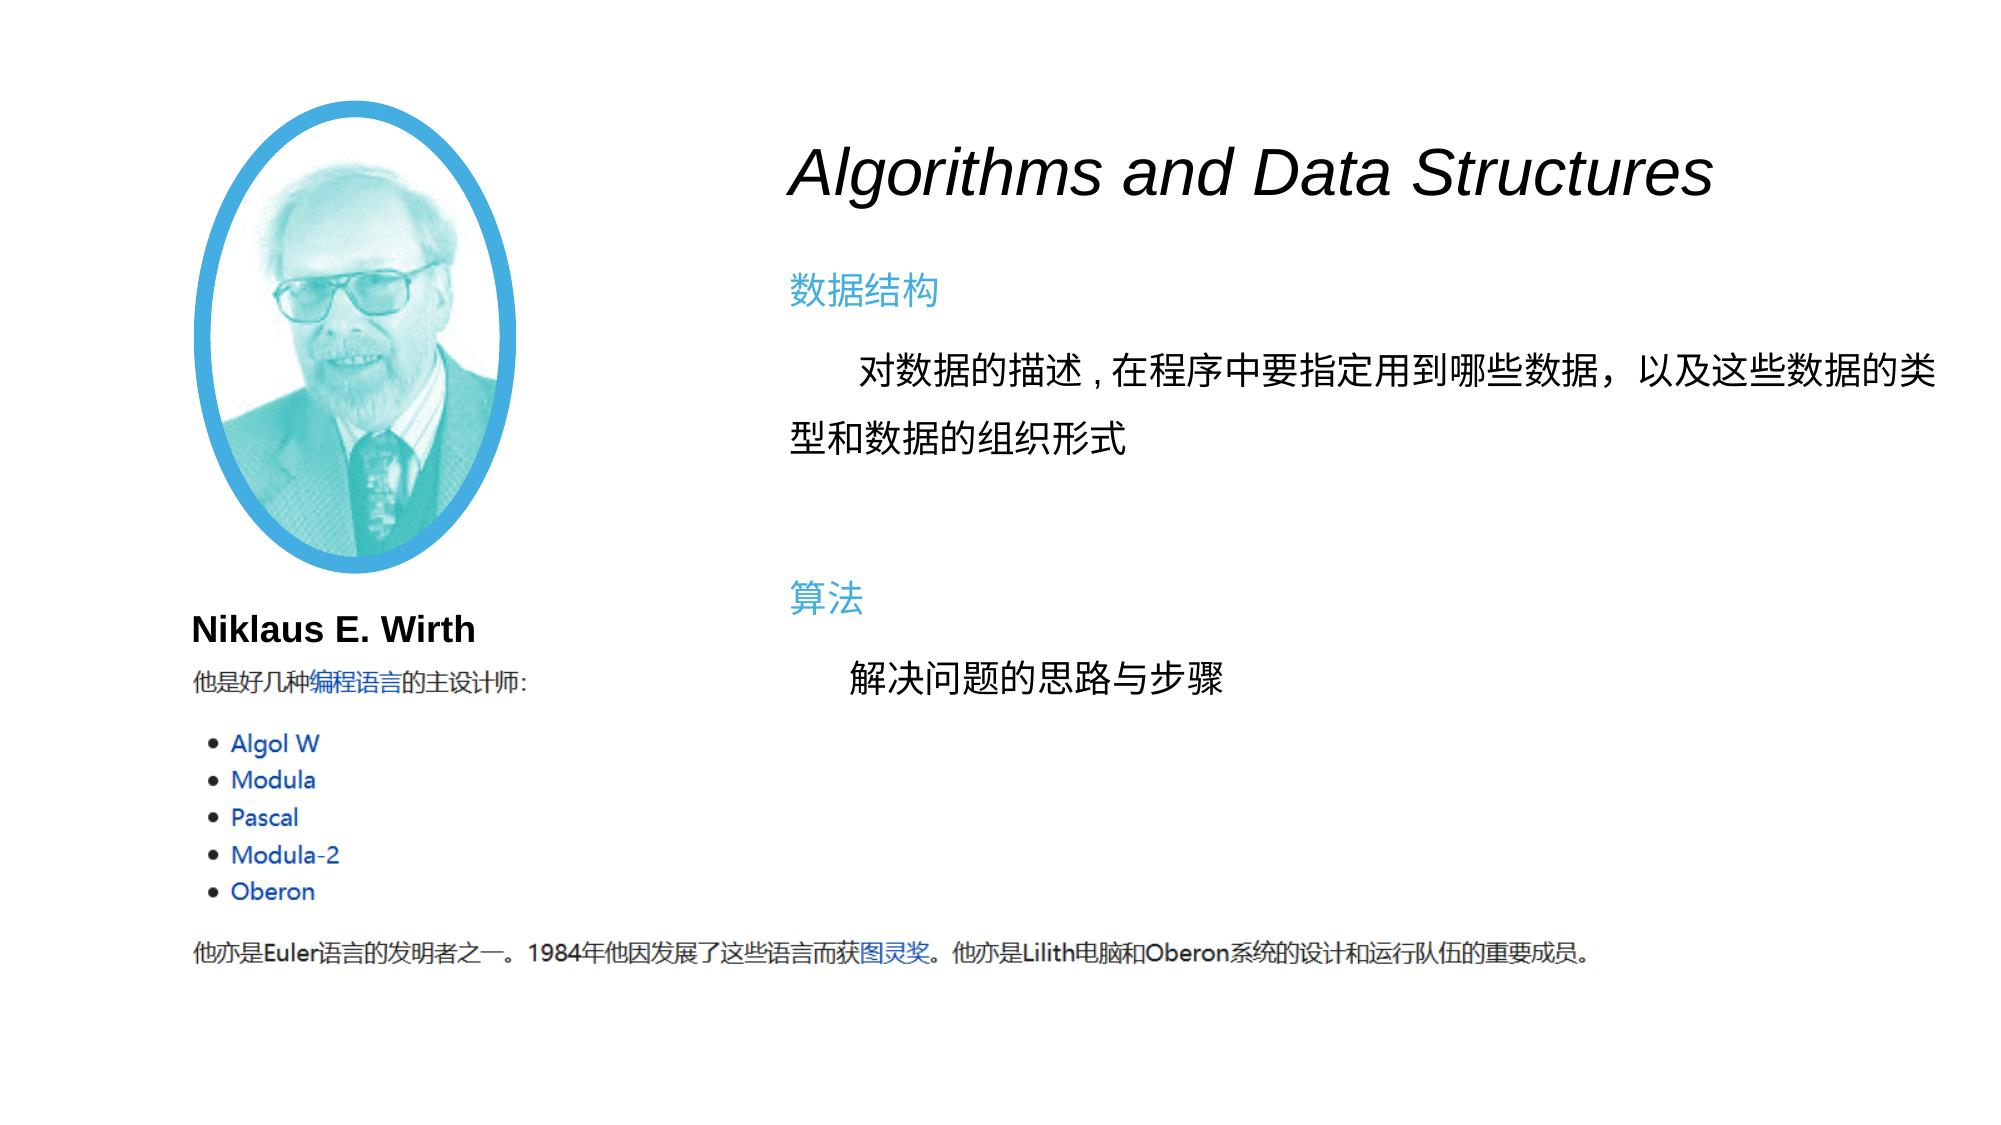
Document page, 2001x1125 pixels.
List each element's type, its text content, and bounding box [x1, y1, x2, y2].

picture [202, 108, 508, 566]
picture [182, 657, 1607, 979]
text_box Niklaus E. Wirth [80, 597, 587, 657]
text_box Algorithms and Data Structures [774, 108, 1803, 214]
text_box 数据结构 对数据的描述,在程序中要指定用到哪些数据，以及这些数据的类型和数据的组织形式 算法 解决问题的思路与步骤 [774, 237, 1952, 774]
